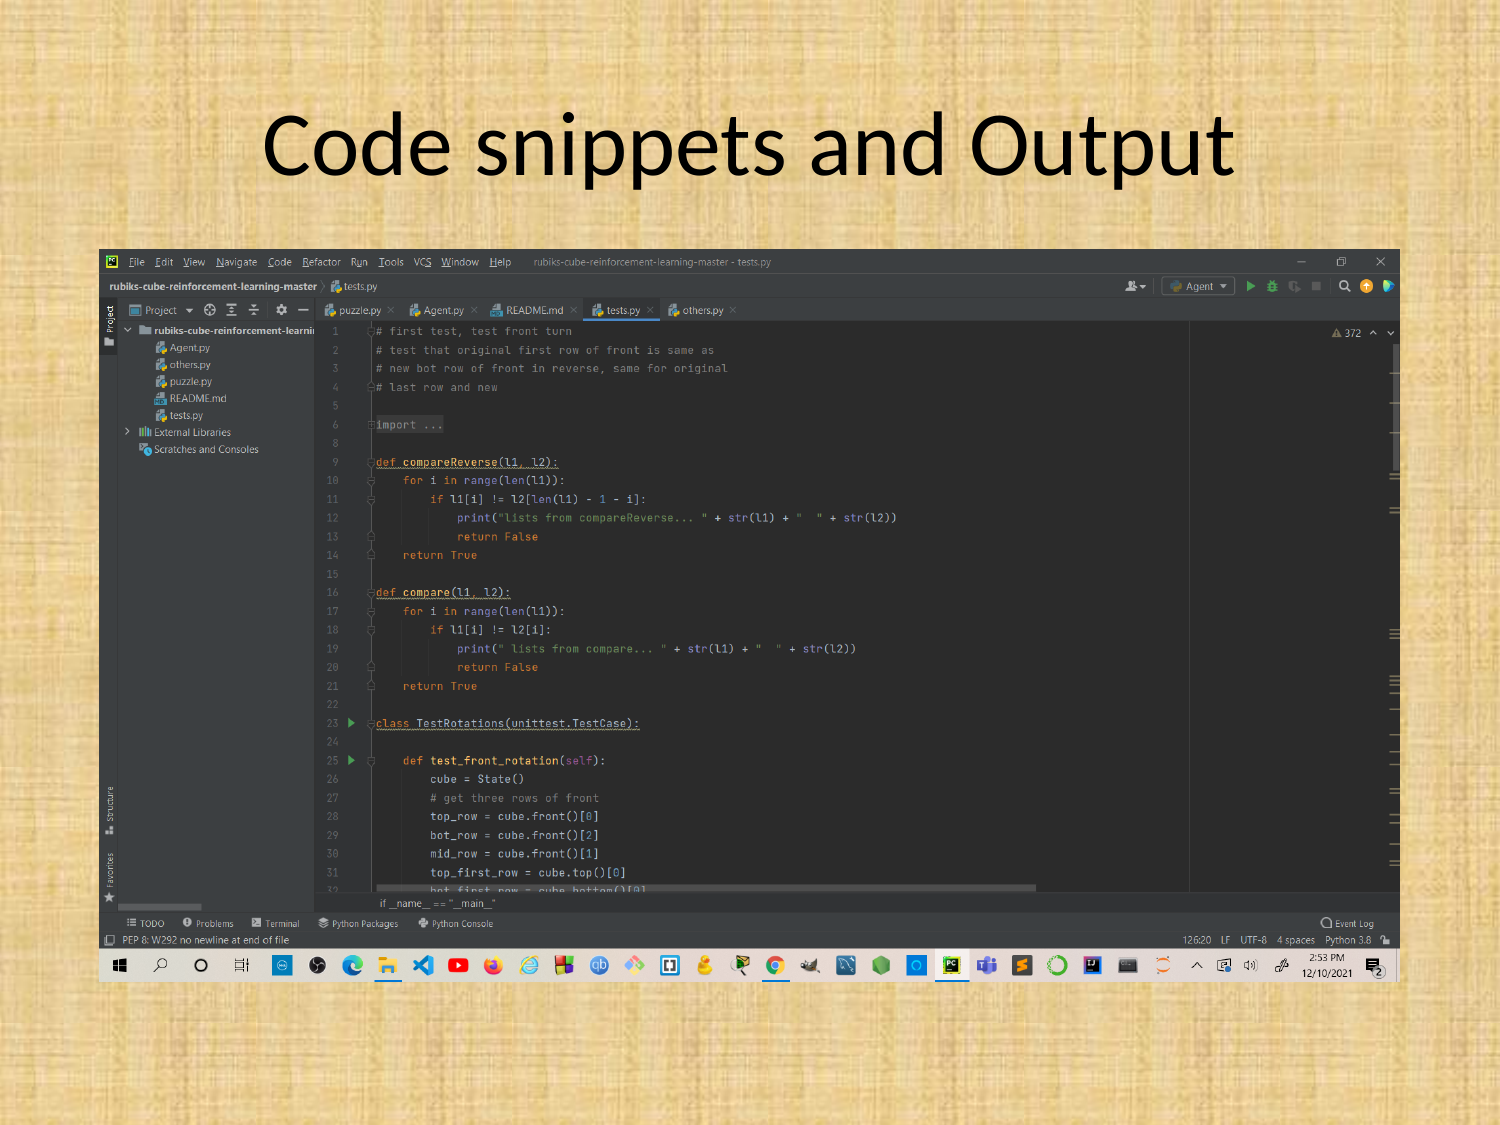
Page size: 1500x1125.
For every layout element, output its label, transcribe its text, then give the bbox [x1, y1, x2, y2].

title Code snippets and Output [75, 45, 1425, 233]
picture [0, 0, 1500, 1125]
